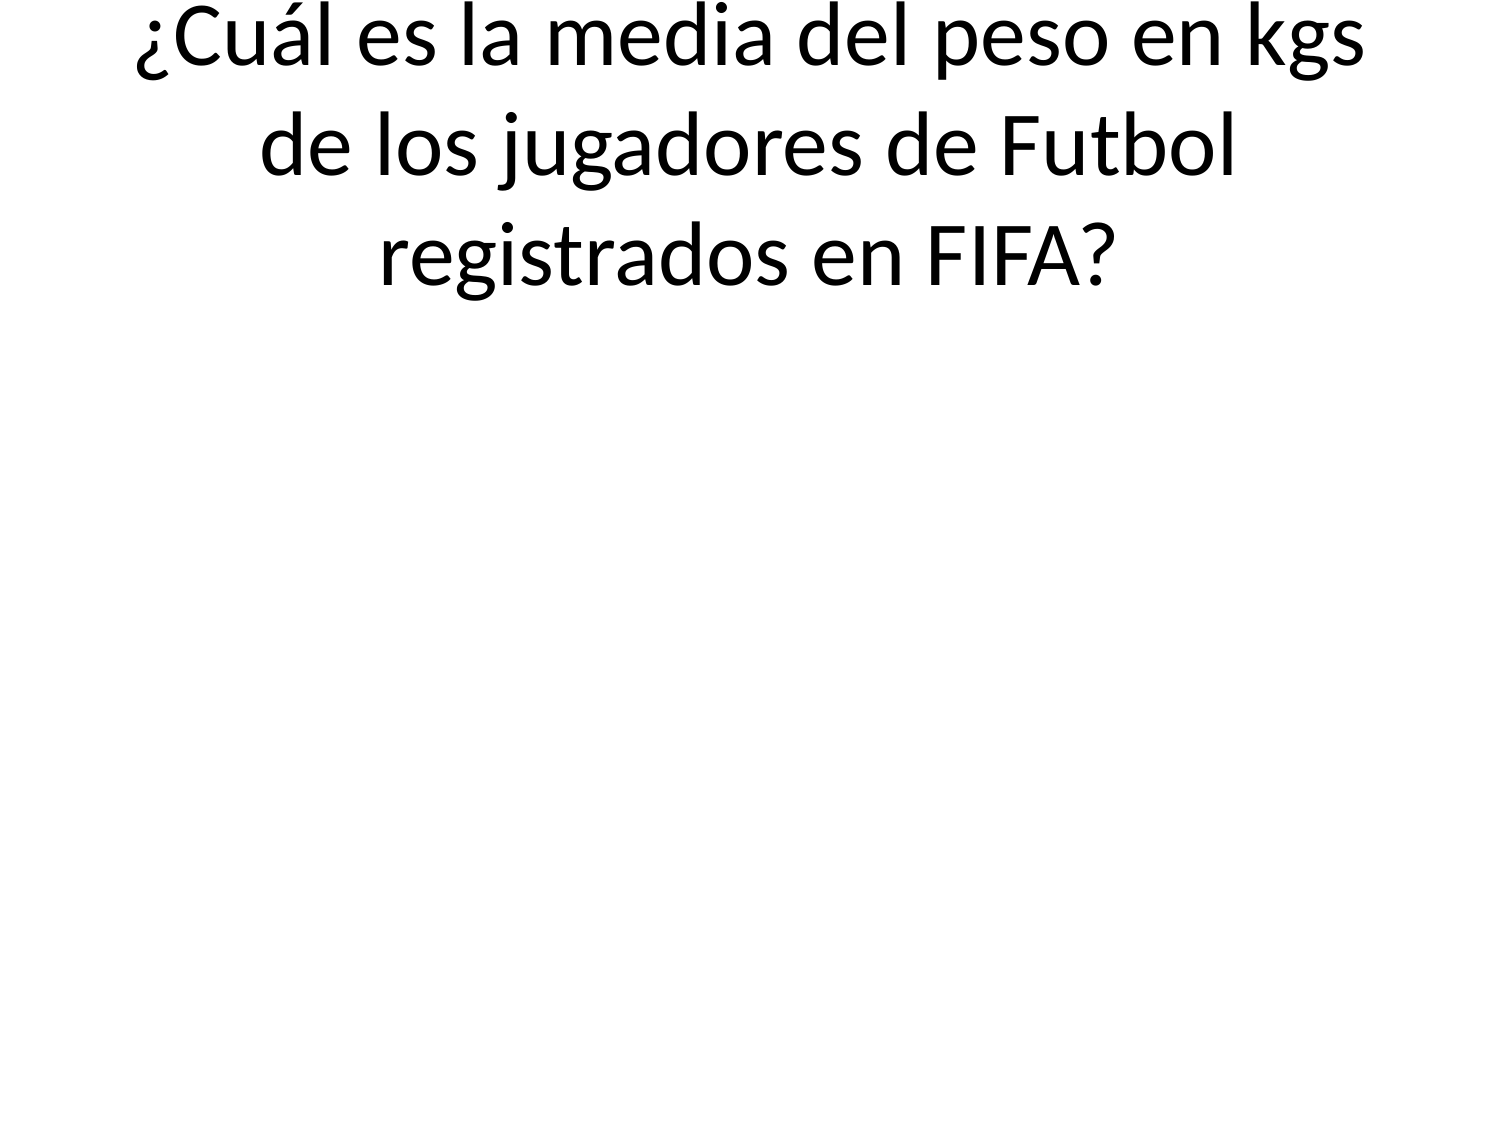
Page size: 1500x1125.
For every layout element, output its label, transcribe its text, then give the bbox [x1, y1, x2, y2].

title ¿Cuál es la media del peso en kgs de los jugadores de Futbol registrados en FIFA? [75, 45, 1425, 233]
